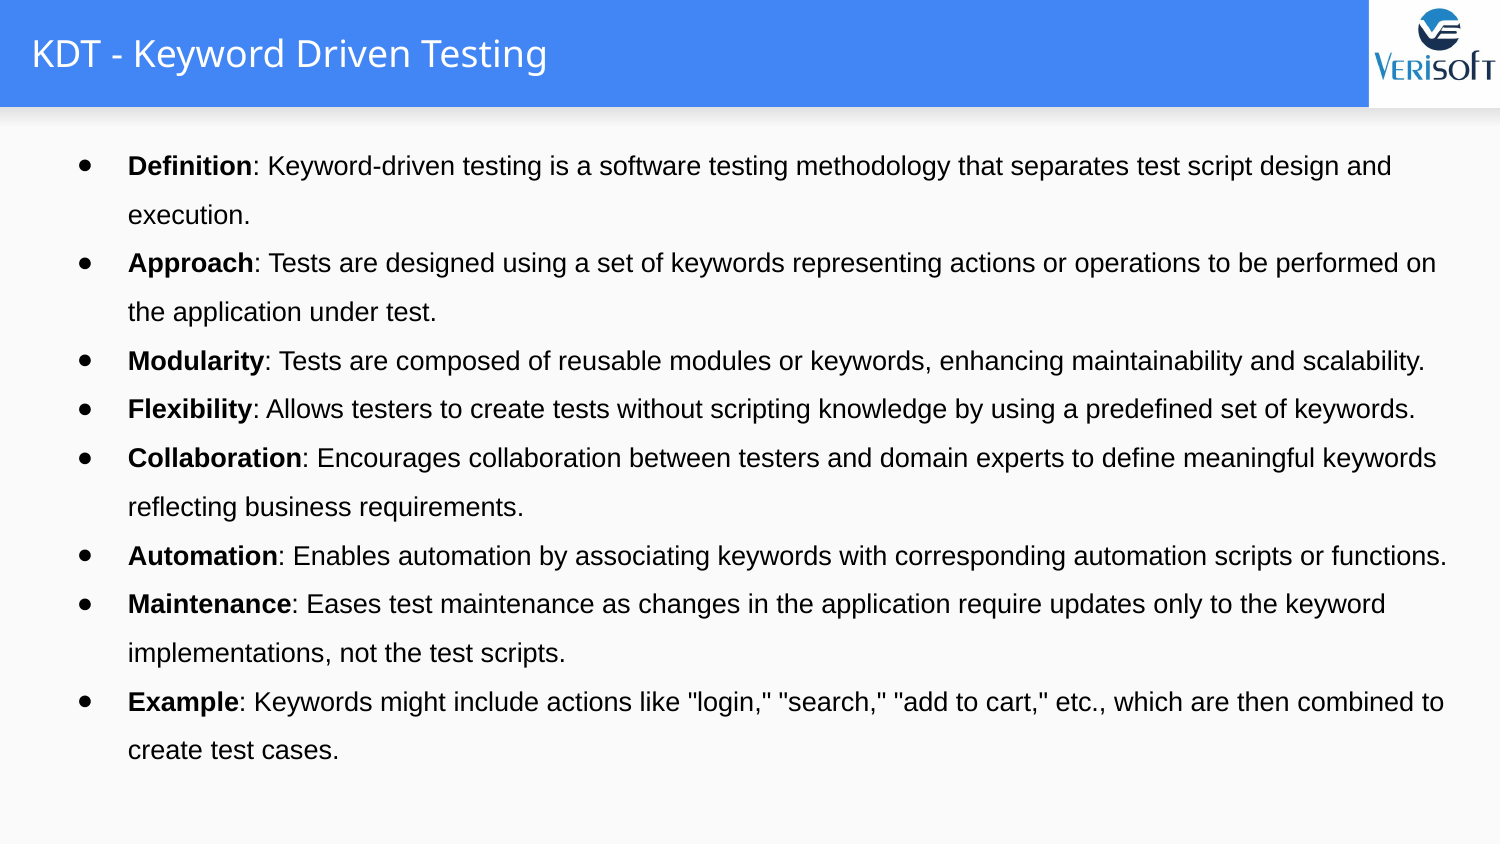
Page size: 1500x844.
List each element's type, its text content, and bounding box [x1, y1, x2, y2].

picture [1368, 0, 1500, 108]
text_box Definition: Keyword-driven testing is a software testing methodology that separates test script design and execution. Approach: Tests are designed using a set of keywords representing actions or operations to be performed on the application under test. Modularity: Tests are composed of reusable modules or keywords, enhancing maintainability and scalability. Flexibility: Allows testers to create tests without scripting knowledge by using a predefined set of keywords. Collaboration: Encourages collaboration between testers and domain experts to define meaningful keywords reflecting business requirements. Automation: Enables automation by associating keywords with corresponding automation scripts or functions. Maintenance: Eases test maintenance as changes in the application require updates only to the keyword implementations, not the test scripts. Example: Keywords might include actions like "login," "search," "add to cart," etc., which are then combined to create test cases. [37, 117, 1464, 834]
title KDT - Keyword Driven Testing [16, 2, 1364, 102]
